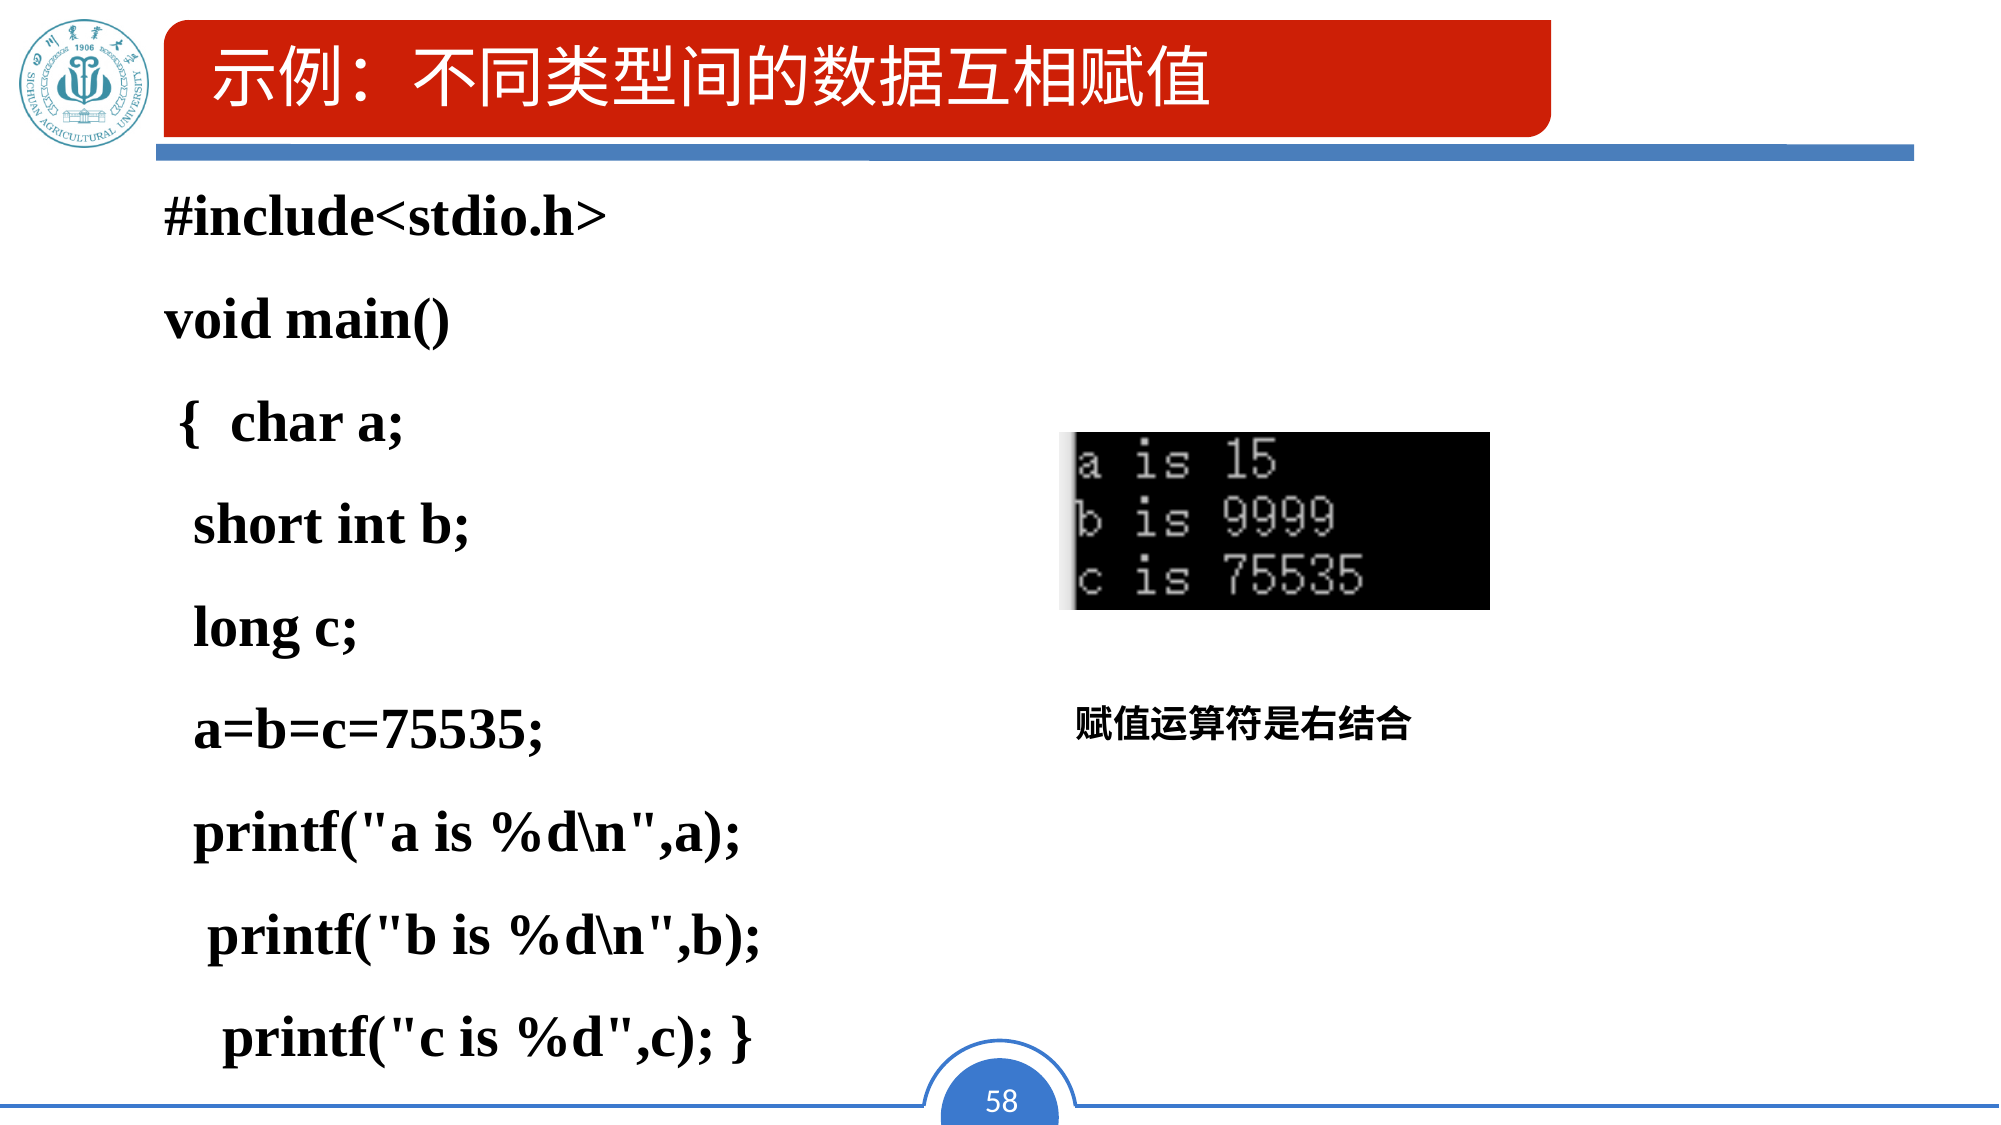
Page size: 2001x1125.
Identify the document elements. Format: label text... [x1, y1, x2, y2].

text_box 示例：不同类型间的数据互相赋值 [211, 35, 1615, 116]
text_box #include<stdio.h> void main() { char a; short int b; long c; a=b=c=75535; printf("a is %d\n",a); printf("b is %d\n",b); printf("c is %d",c); } [149, 149, 1882, 1125]
picture [1058, 432, 1490, 610]
text_box [161, 17, 1554, 140]
text_box 赋值运算符是右结合 [1060, 692, 1429, 753]
